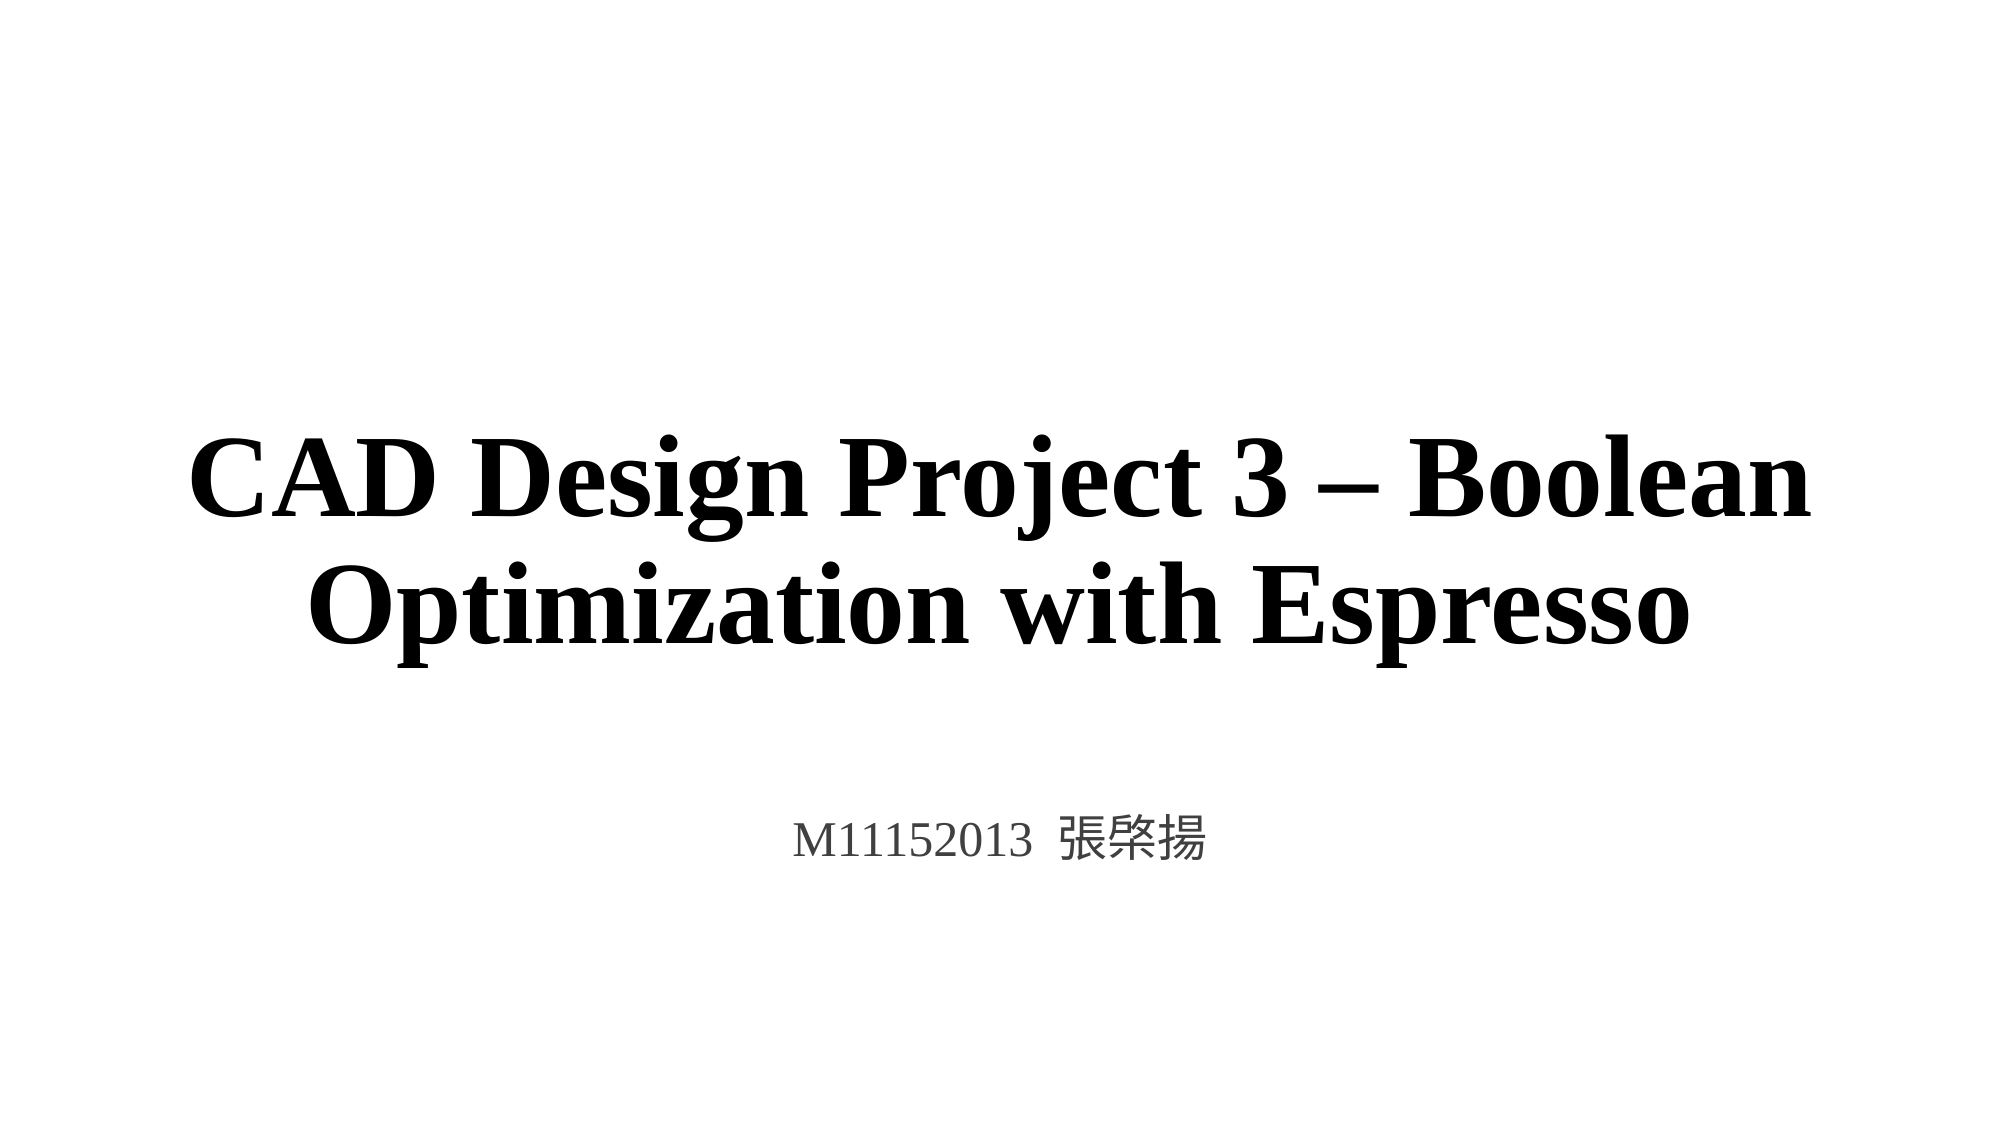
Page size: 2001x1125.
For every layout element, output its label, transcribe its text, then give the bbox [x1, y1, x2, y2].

title CAD Design Project 3 – Boolean Optimization with Espresso [157, 284, 1843, 677]
subtitle M11152013 張棨揚 [249, 806, 1750, 1078]
